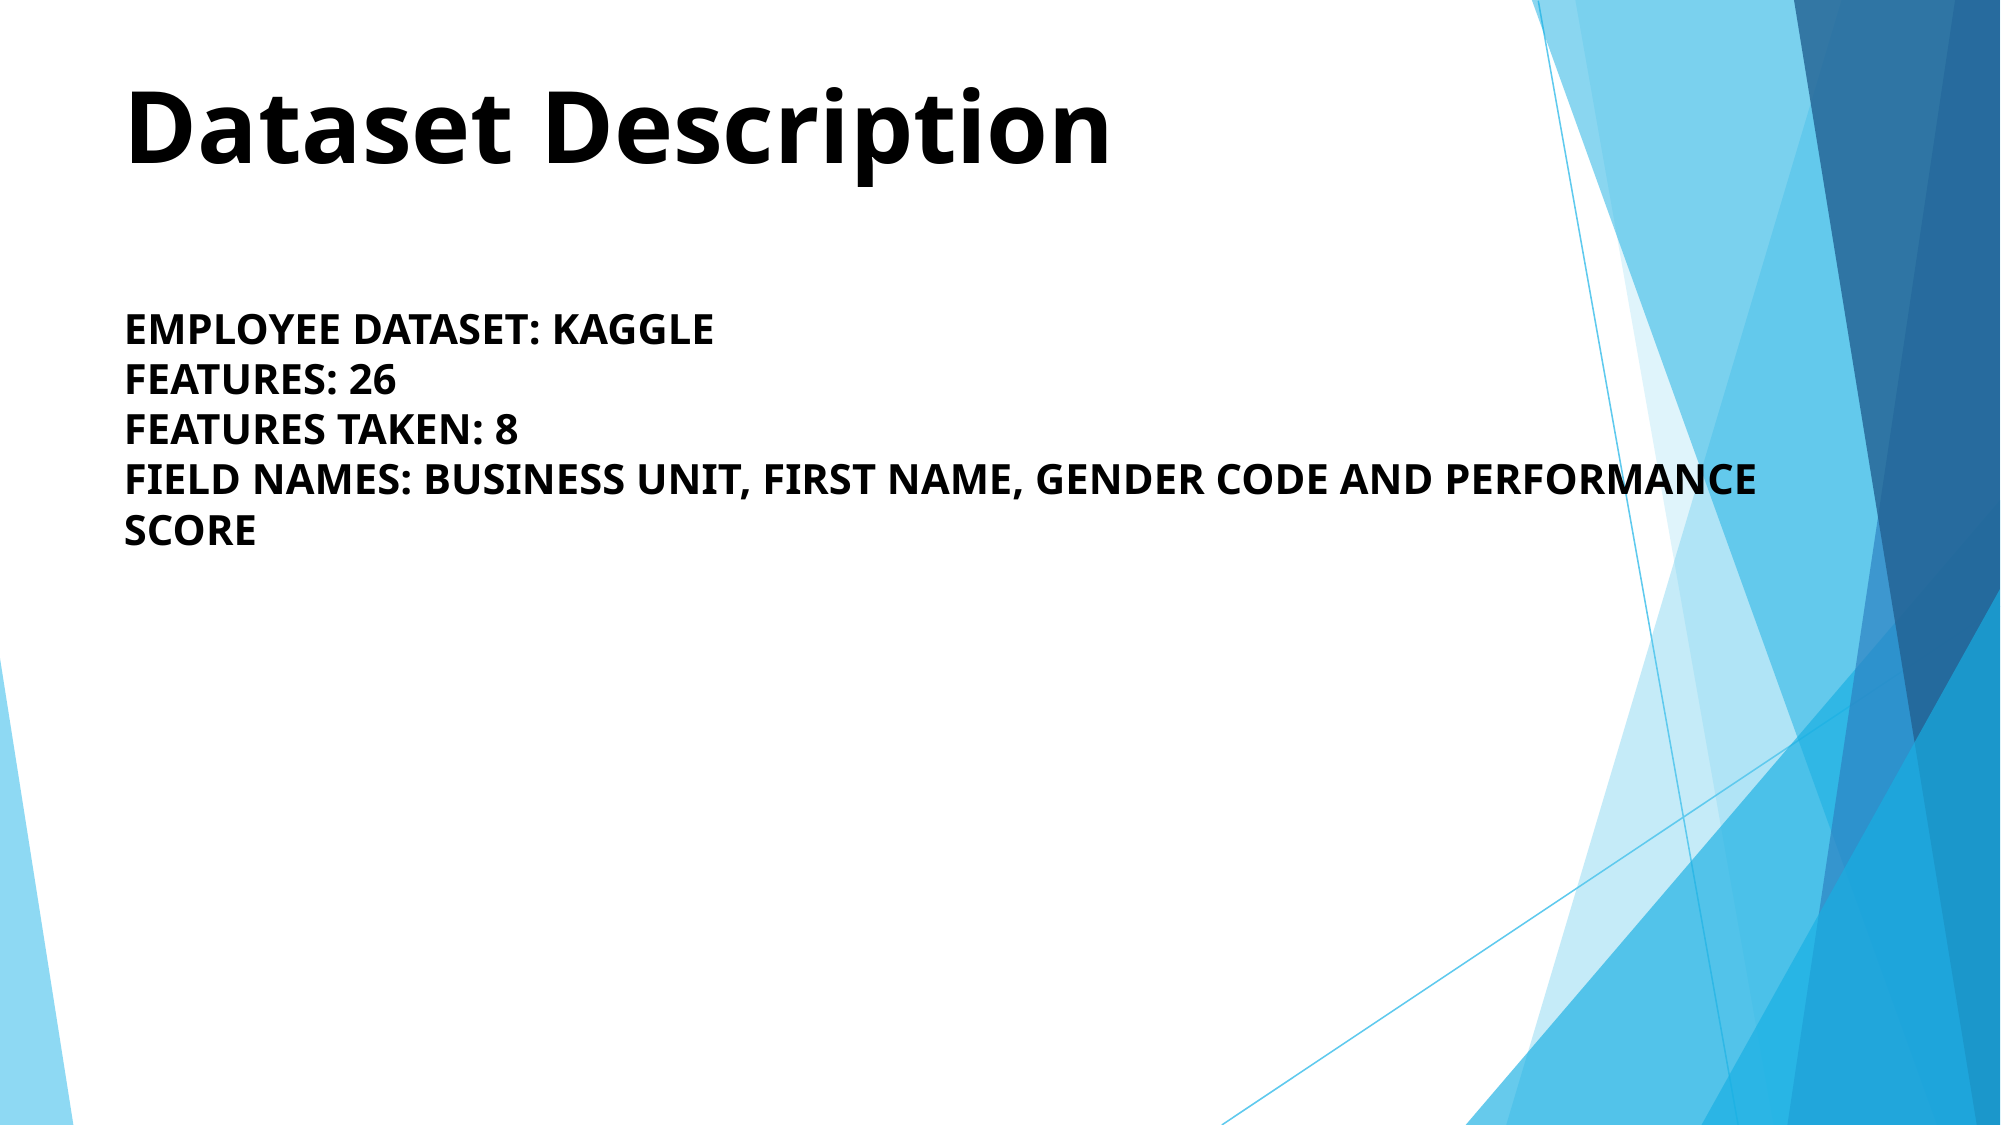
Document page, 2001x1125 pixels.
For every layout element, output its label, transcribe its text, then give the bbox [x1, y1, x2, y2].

title Dataset Description EMPLOYEE DATASET: KAGGLE FEATURES: 26 FEATURES TAKEN: 8 FIELD NAMES: BUSINESS UNIT, FIRST NAME, GENDER CODE AND PERFORMANCE SCORE [123, 63, 1877, 620]
